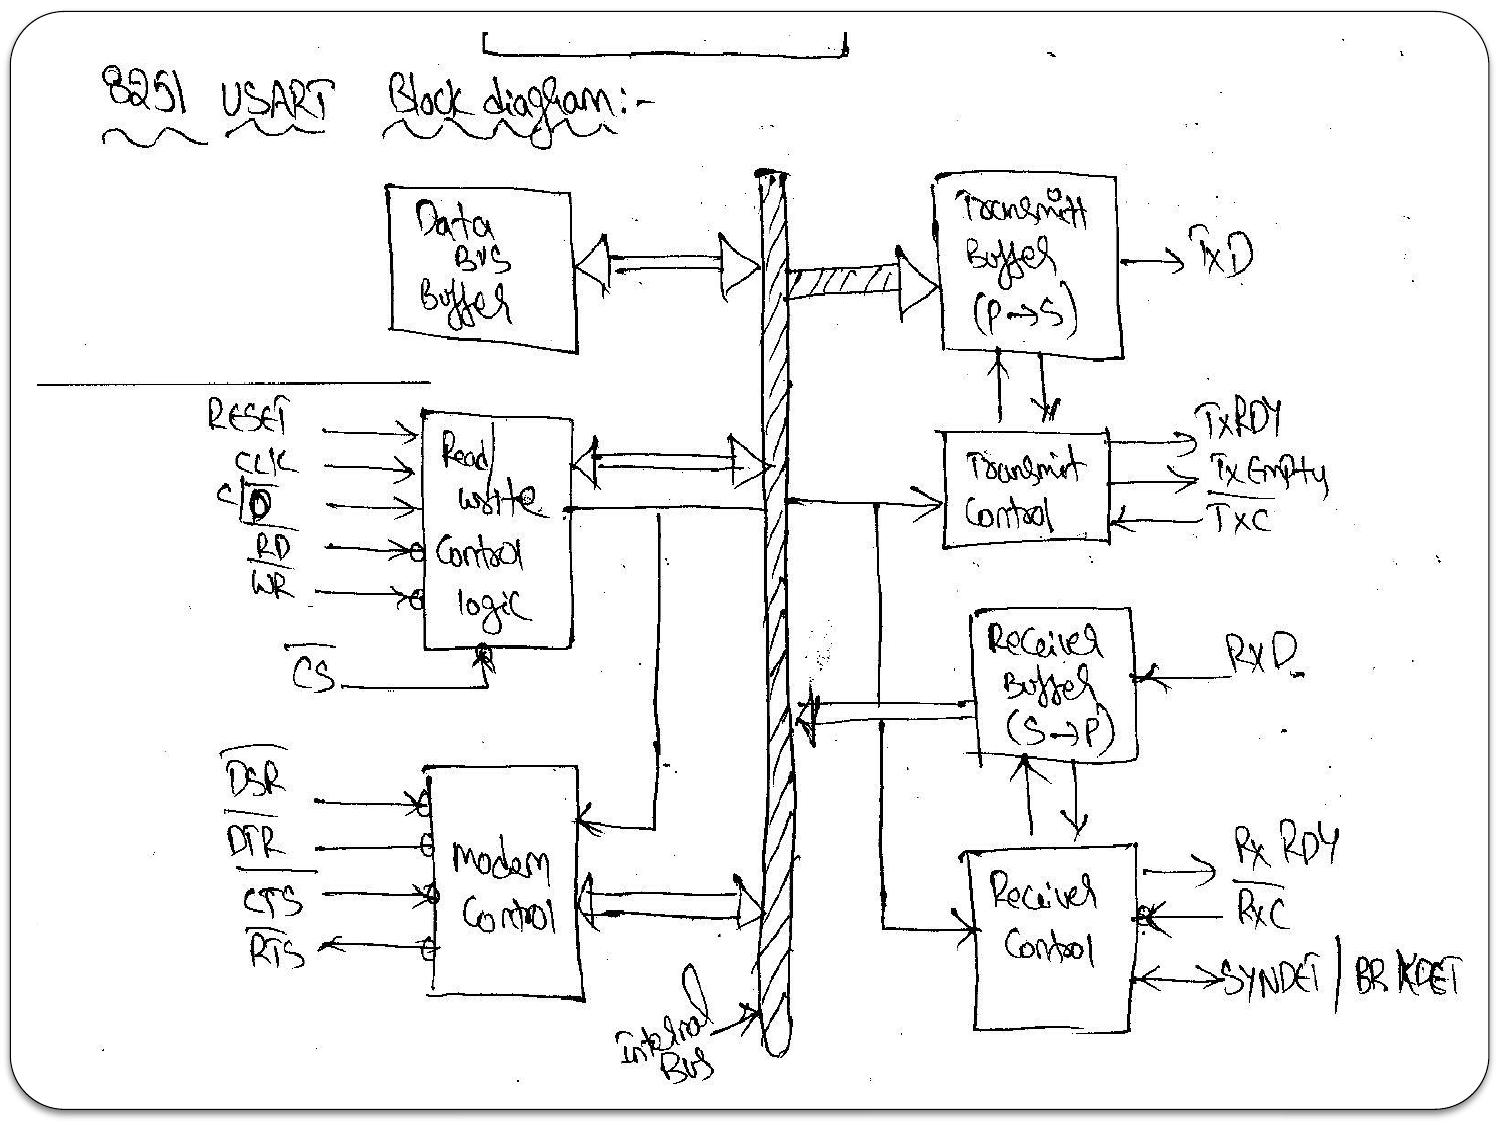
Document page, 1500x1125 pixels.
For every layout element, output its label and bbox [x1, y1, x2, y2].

list [37, 32, 1463, 1088]
